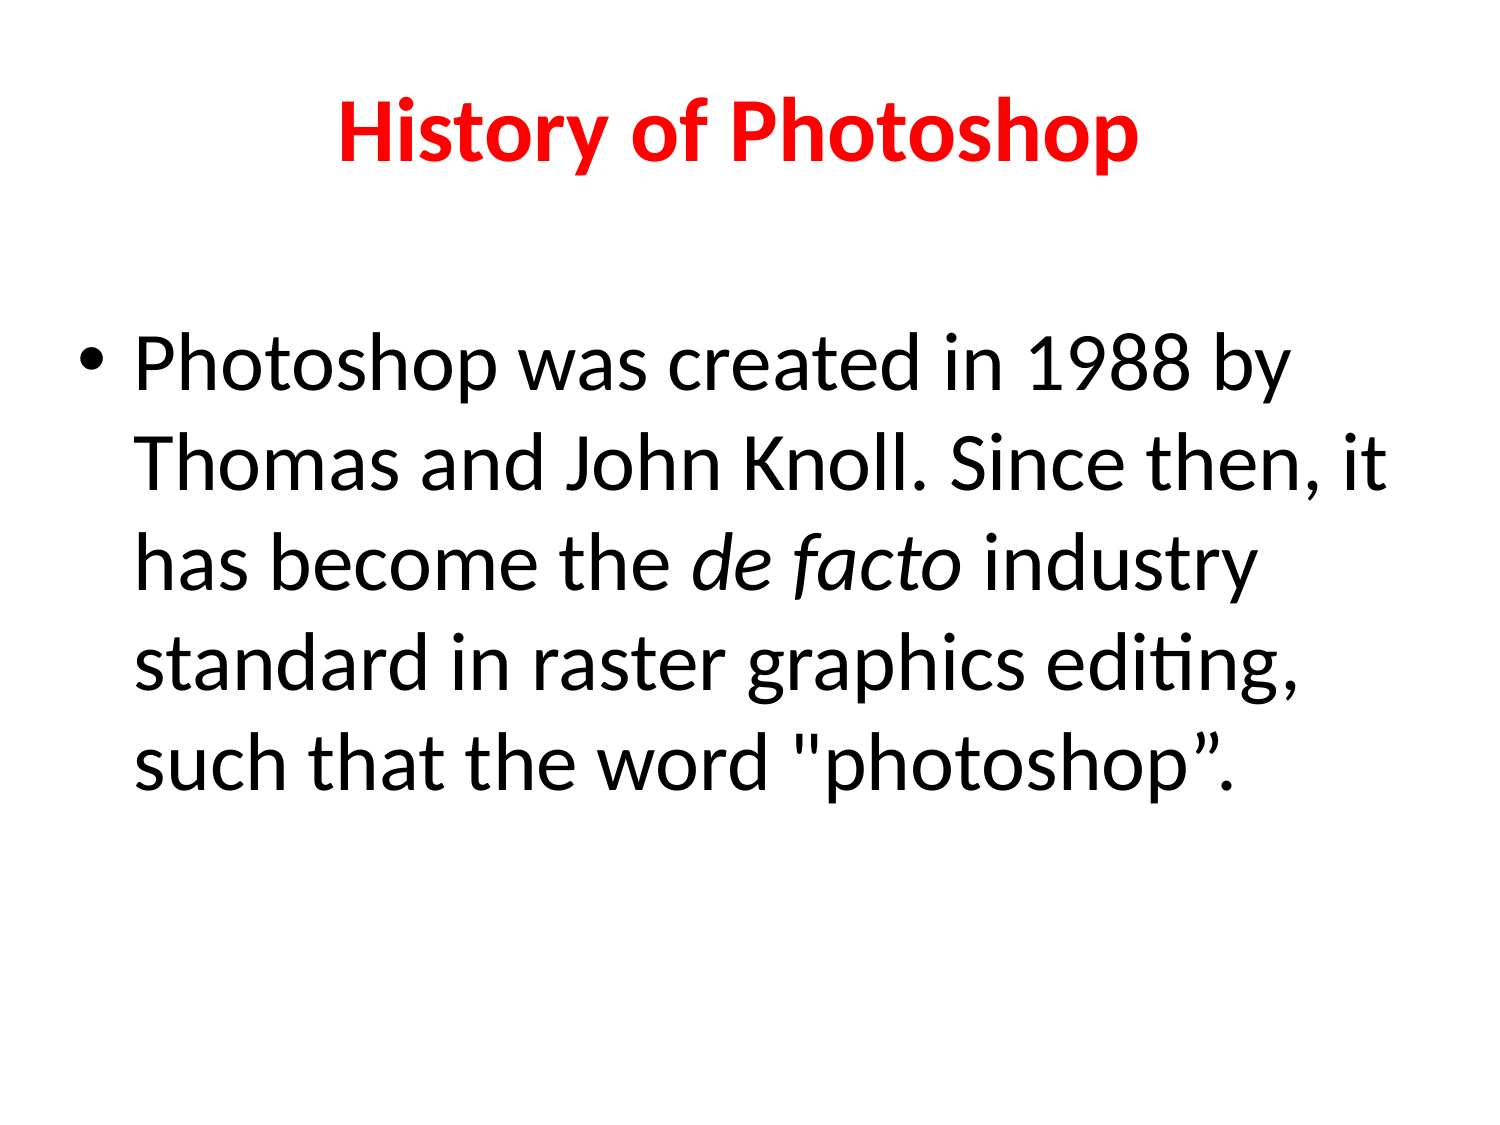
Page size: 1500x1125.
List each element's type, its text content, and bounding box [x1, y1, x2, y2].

text_box History of Photoshop [0, 62, 1500, 188]
list Photoshop was created in 1988 by Thomas and John Knoll. Since then, it has become the de facto industry standard in raster graphics editing, such that the word "photoshop”. [62, 299, 1438, 863]
